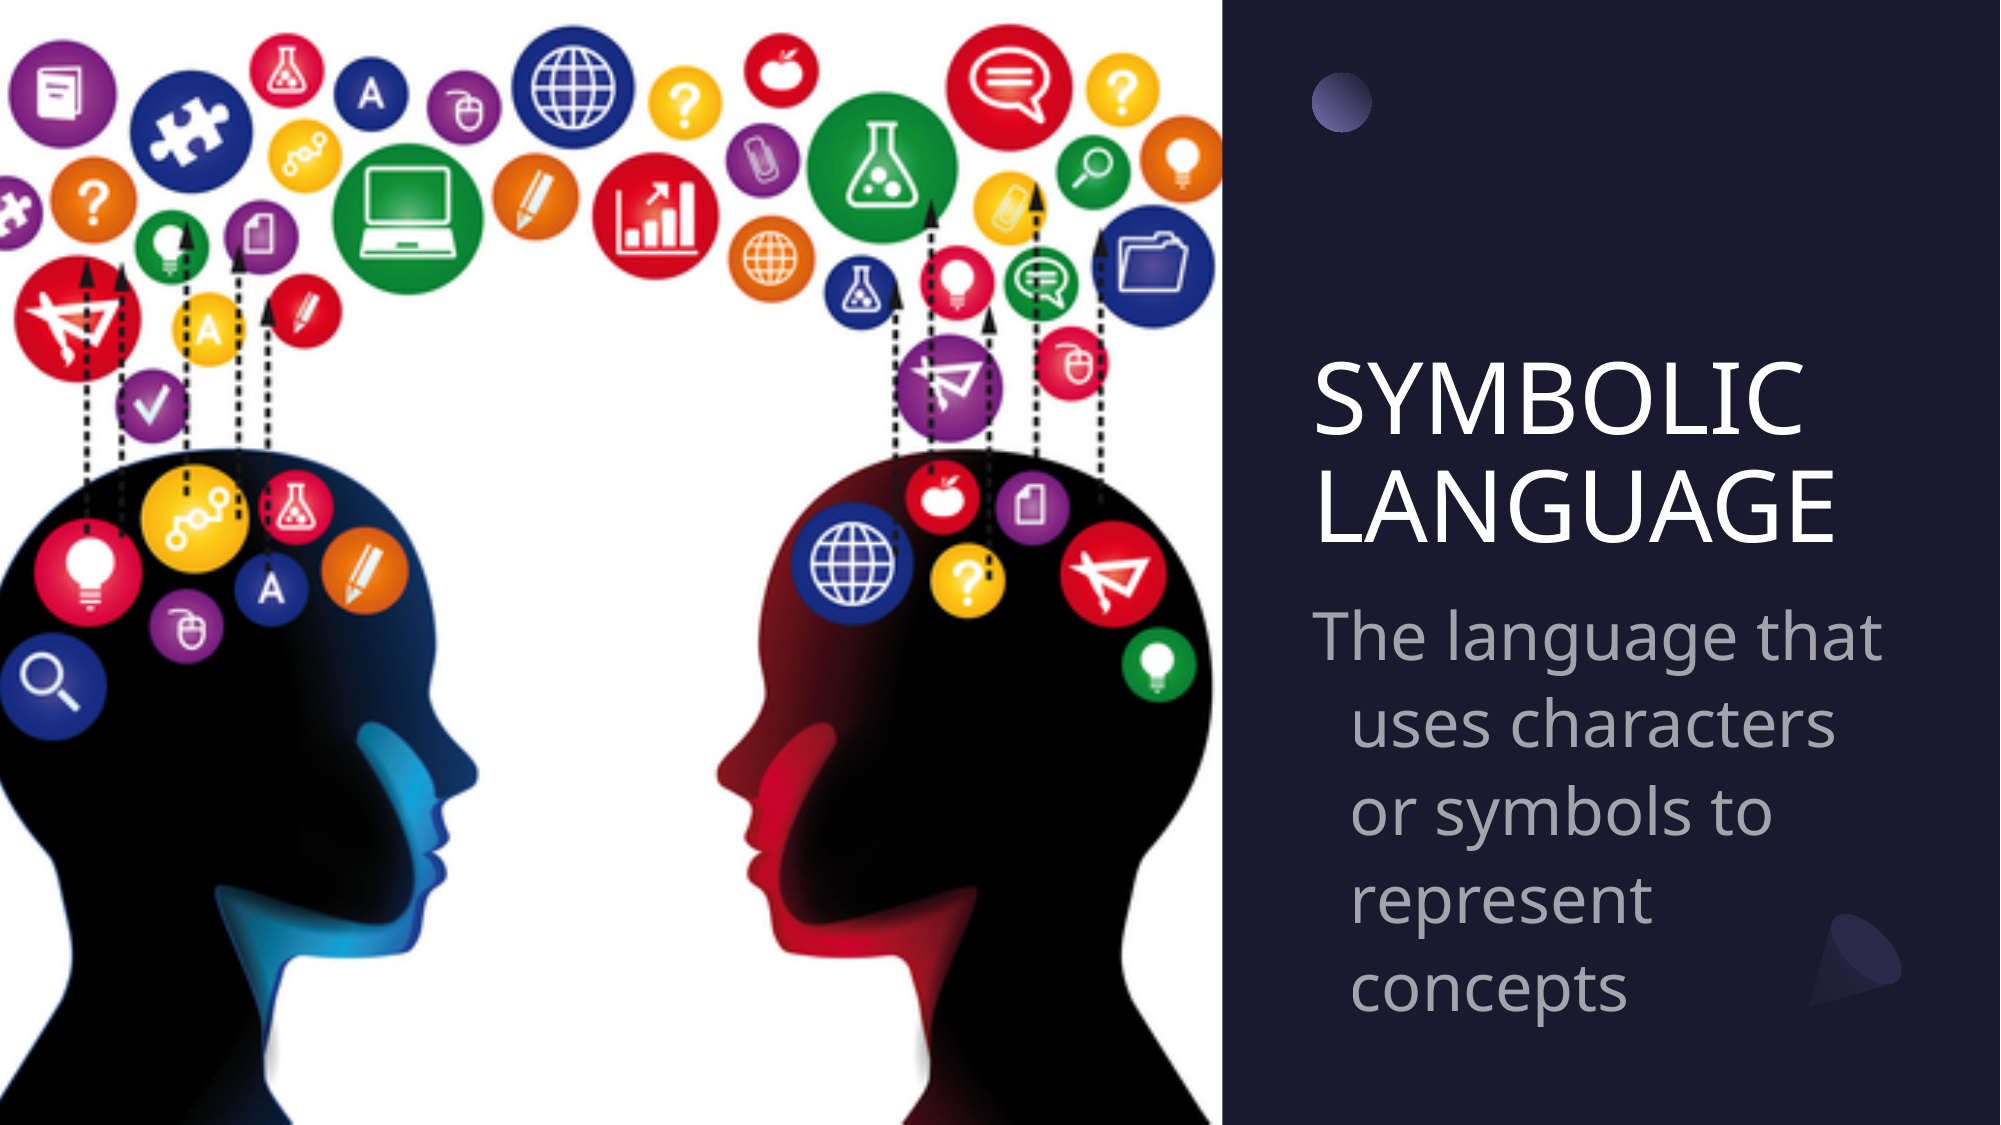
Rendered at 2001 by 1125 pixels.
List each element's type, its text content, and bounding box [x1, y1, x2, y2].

list The language that uses characters or symbols to represent concepts [1312, 585, 1898, 870]
picture [0, 0, 1223, 1125]
title SYMBOLIC LANGUAGE [1312, 172, 1898, 564]
